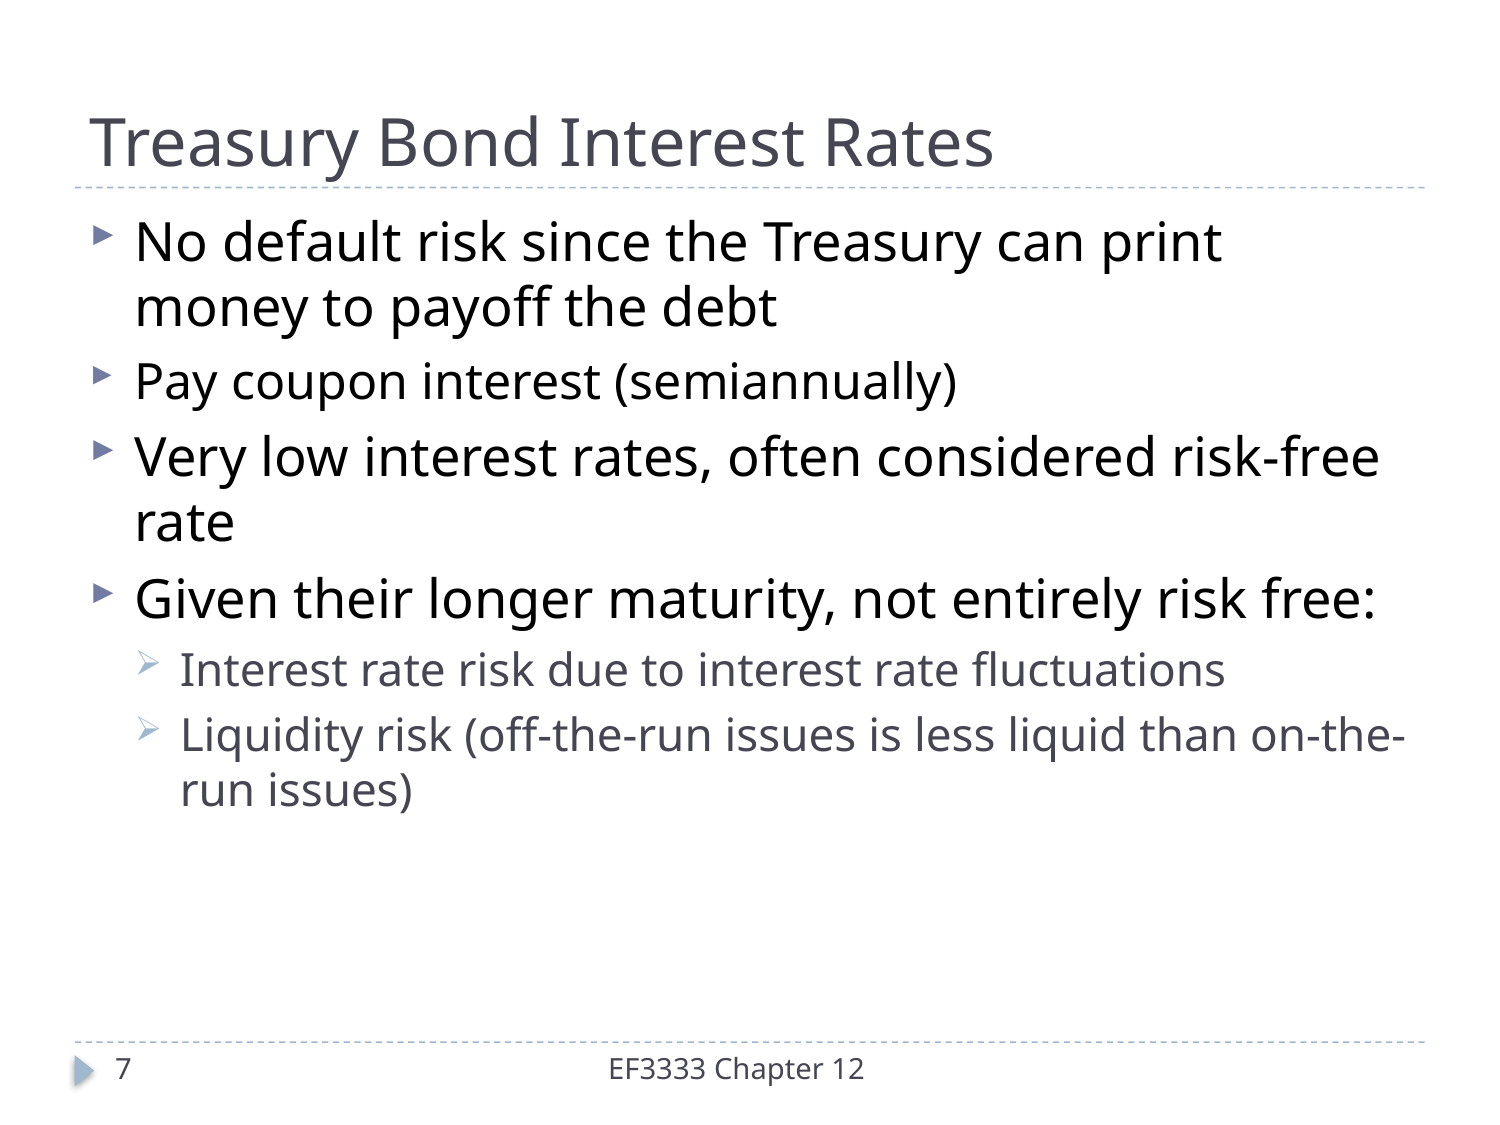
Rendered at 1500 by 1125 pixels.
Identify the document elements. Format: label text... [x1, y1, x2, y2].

footer EF3333 Chapter 12 [475, 1042, 880, 1103]
title Treasury Bond Interest Rates [75, 24, 1425, 188]
slide_number 7 [100, 1042, 426, 1103]
list No default risk since the Treasury can print money to payoff the debt Pay coupon interest (semiannually) Very low interest rates, often considered risk-free rate Given their longer maturity, not entirely risk free: Interest rate risk due to interest rate fluctuations Liquidity risk (off-the-run issues is less liquid than on-the-run issues) [75, 200, 1425, 1010]
